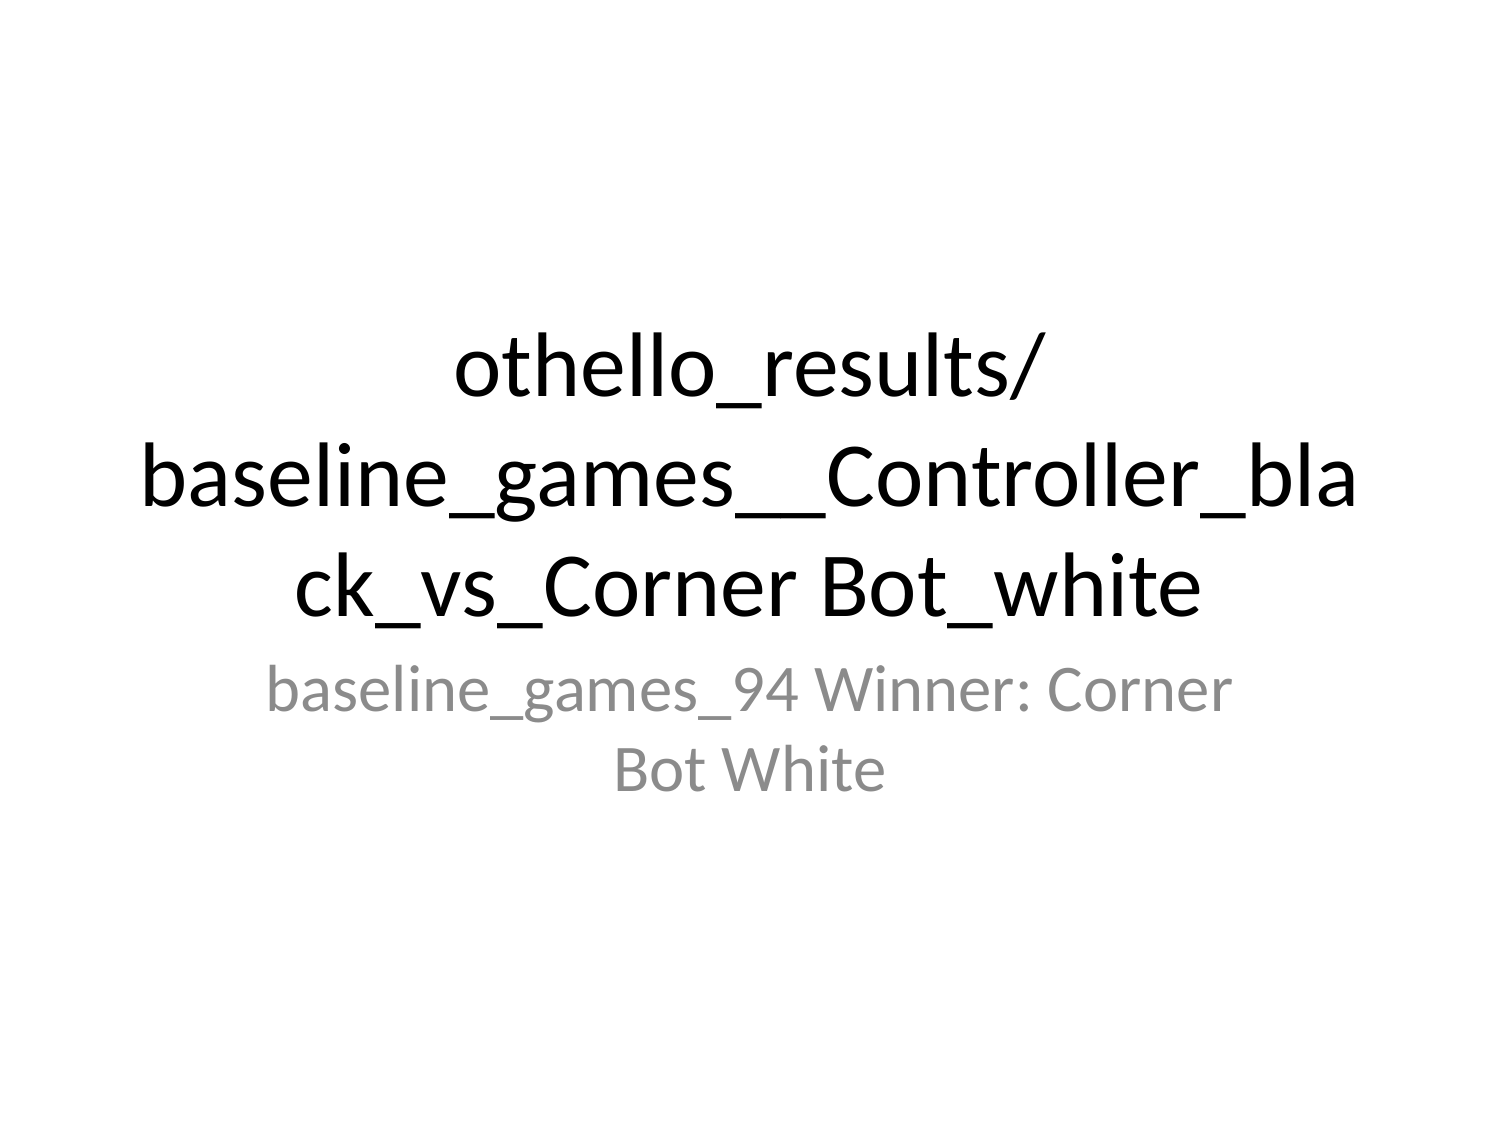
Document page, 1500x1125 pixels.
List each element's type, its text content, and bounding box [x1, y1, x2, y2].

title othello_results/baseline_games__Controller_black_vs_Corner Bot_white [112, 349, 1388, 591]
subtitle baseline_games_94 Winner: Corner Bot White [225, 637, 1275, 925]
